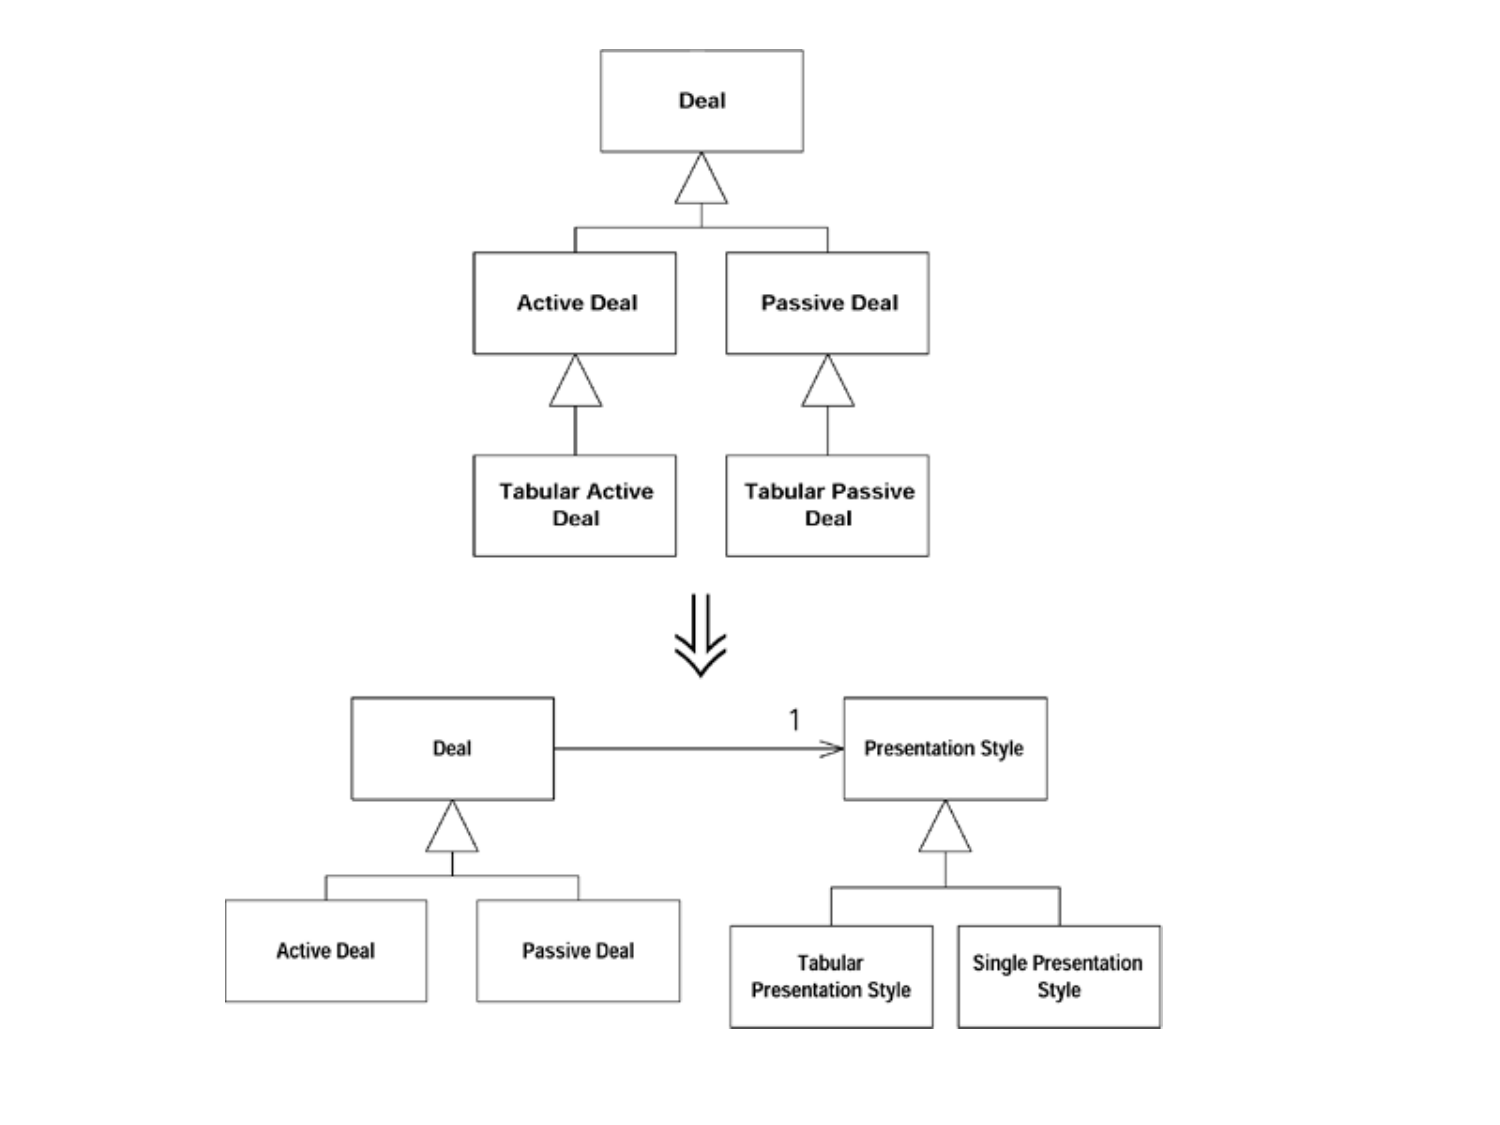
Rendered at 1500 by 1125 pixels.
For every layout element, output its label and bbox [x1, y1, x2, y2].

picture [224, 49, 1163, 1029]
